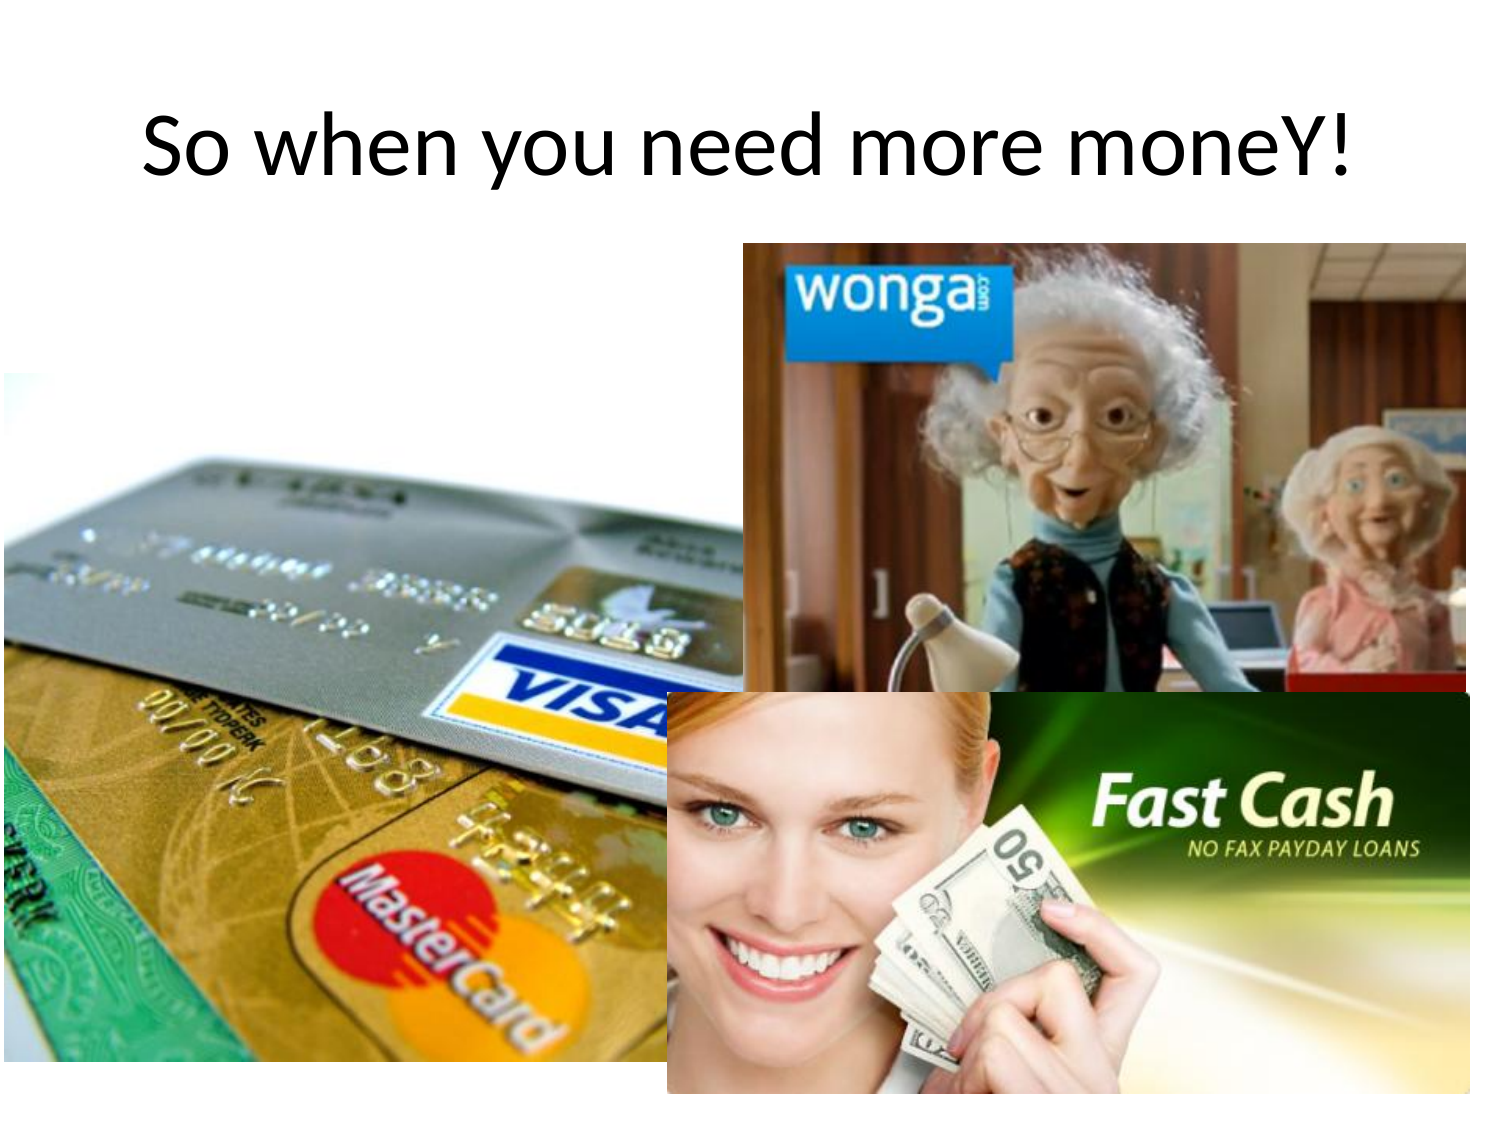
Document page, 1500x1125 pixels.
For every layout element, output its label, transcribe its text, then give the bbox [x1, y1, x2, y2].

picture [4, 243, 1470, 1095]
title So when you need more moneY! [75, 45, 1425, 233]
